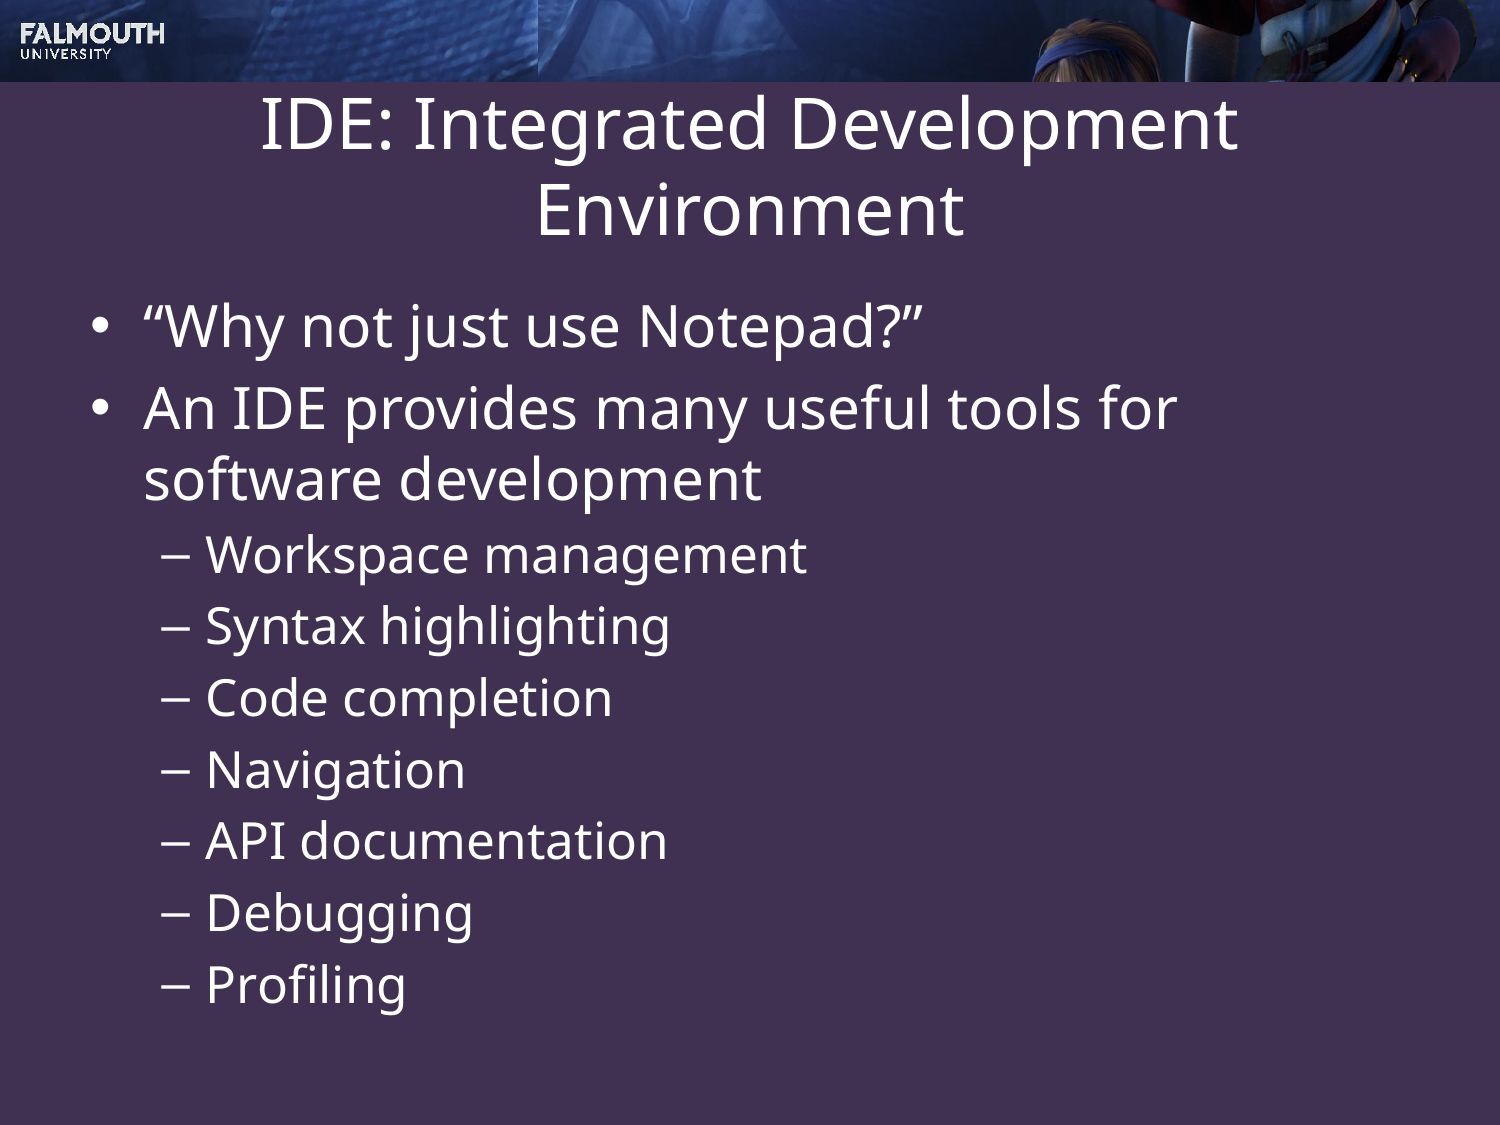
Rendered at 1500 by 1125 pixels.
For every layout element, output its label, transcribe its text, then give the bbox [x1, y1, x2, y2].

picture [0, 0, 1500, 82]
list “Why not just use Notepad?” An IDE provides many useful tools for software development Workspace management Syntax highlighting Code completion Navigation API documentation Debugging Profiling [75, 281, 1425, 1024]
title IDE: Integrated Development Environment [75, 70, 1425, 258]
